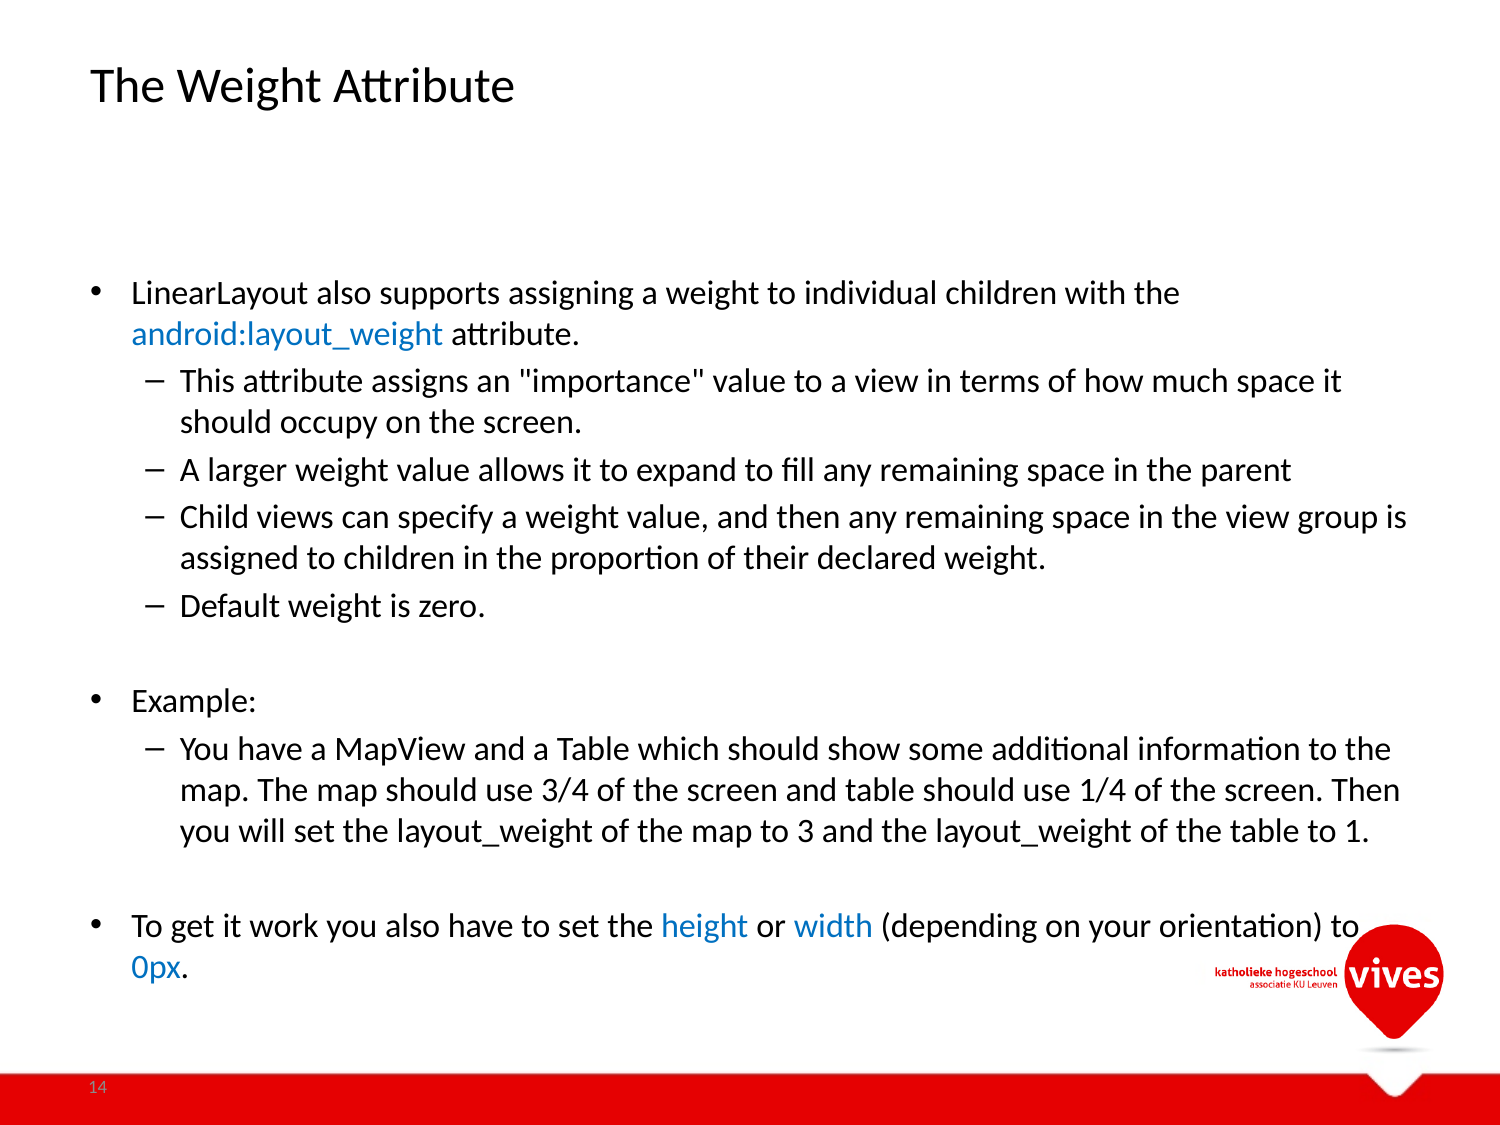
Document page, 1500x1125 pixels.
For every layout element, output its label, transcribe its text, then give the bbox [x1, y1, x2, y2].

picture [0, 0, 1500, 1125]
list LinearLayout also supports assigning a weight to individual children with the android:layout_weight attribute. This attribute assigns an "importance" value to a view in terms of how much space it should occupy on the screen. A larger weight value allows it to expand to fill any remaining space in the parent Child views can specify a weight value, and then any remaining space in the view group is assigned to children in the proportion of their declared weight. Default weight is zero. Example: You have a MapView and a Table which should show some additional information to the map. The map should use 3/4 of the screen and table should use 1/4 of the screen. Then you will set the layout_weight of the map to 3 and the layout_weight of the table to 1. To get it work you also have to set the height or width (depending on your orientation) to 0px. [75, 262, 1425, 1005]
slide_number 14 [73, 1056, 153, 1116]
title The Weight Attribute [75, 45, 1425, 233]
